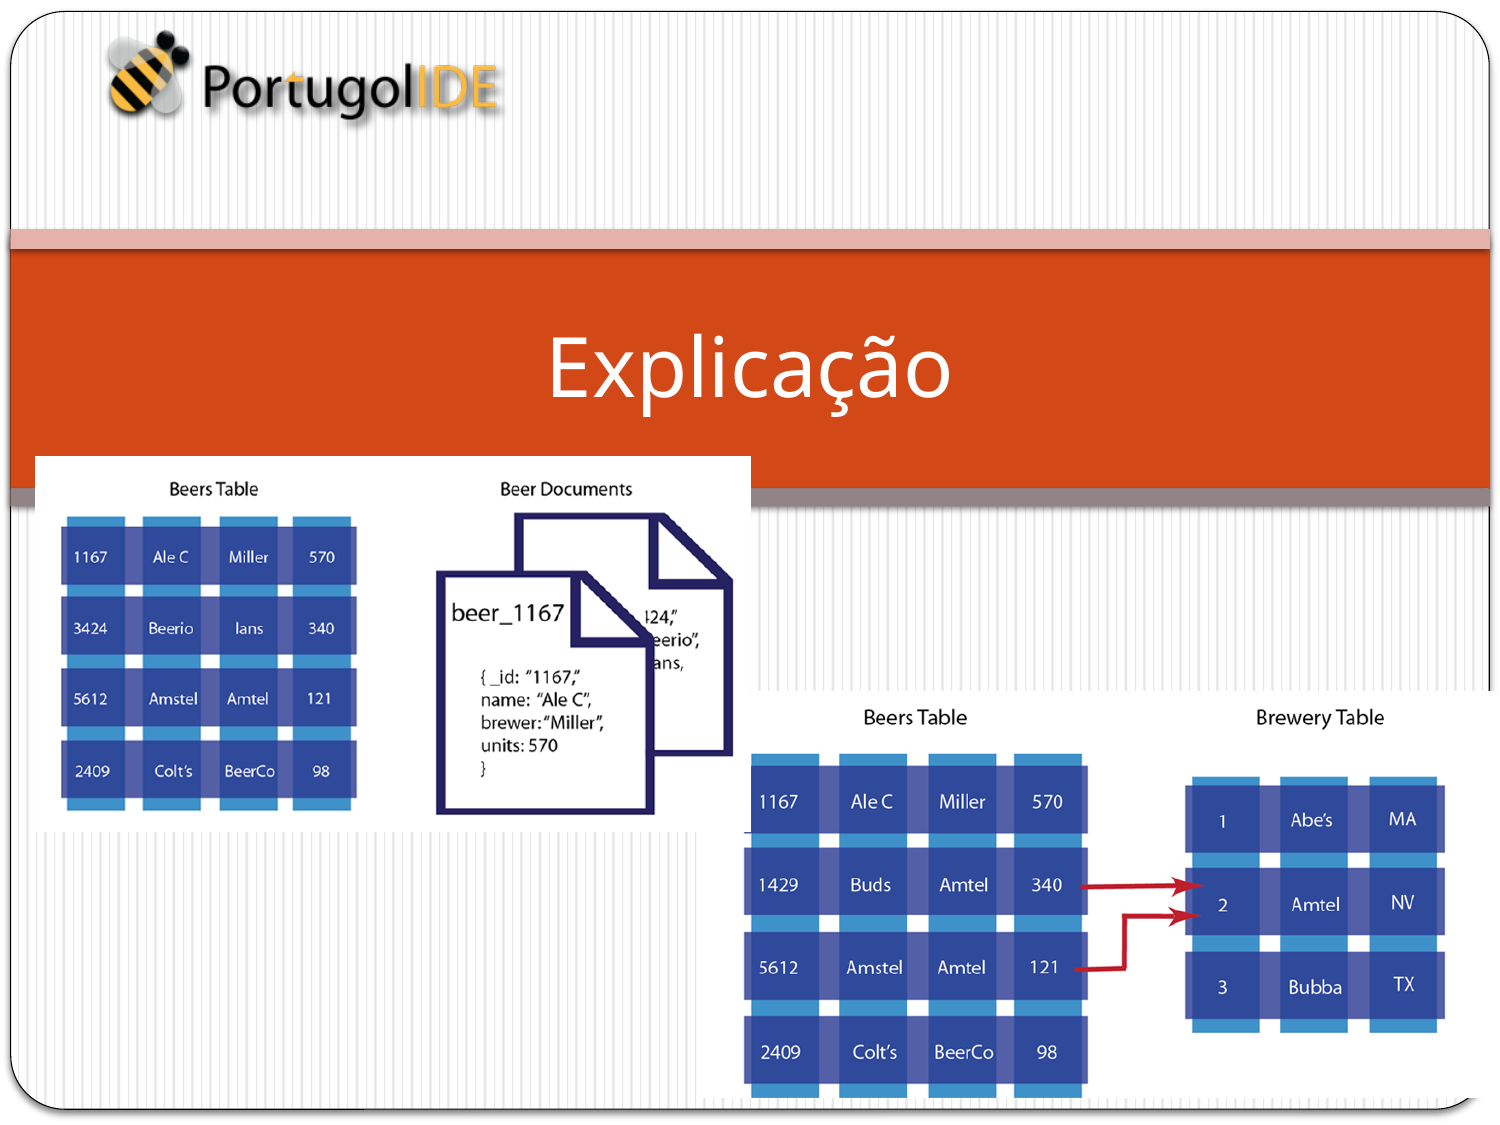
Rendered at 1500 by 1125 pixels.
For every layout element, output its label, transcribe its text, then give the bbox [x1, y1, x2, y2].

picture [34, 456, 1500, 1098]
title Explicação [75, 247, 1425, 489]
picture [81, 8, 516, 141]
